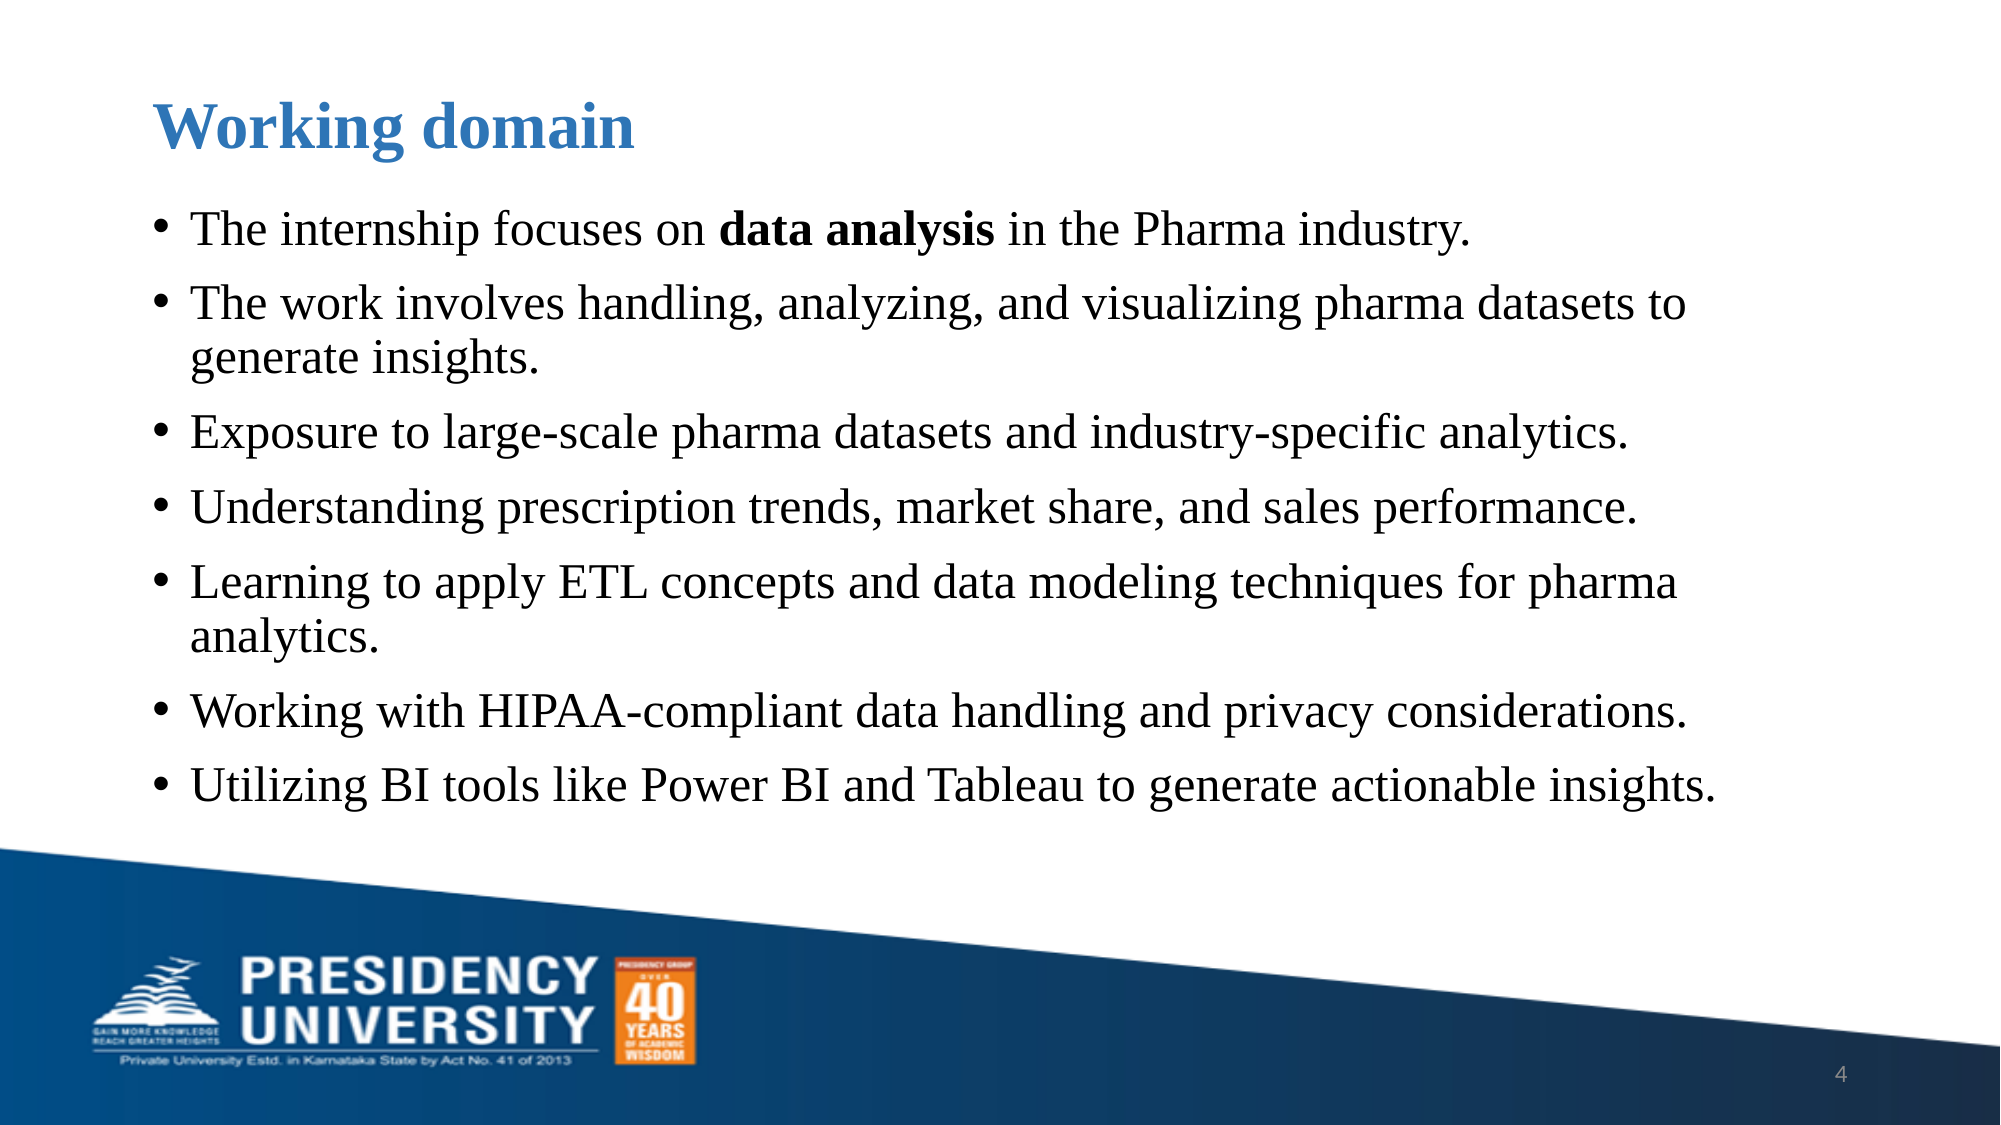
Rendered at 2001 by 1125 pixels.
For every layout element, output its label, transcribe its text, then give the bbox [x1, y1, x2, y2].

slide_number 4 [1412, 1042, 1863, 1103]
picture [0, 845, 2000, 1125]
list The internship focuses on data analysis in the Pharma industry. The work involves handling, analyzing, and visualizing pharma datasets to generate insights. Exposure to large-scale pharma datasets and industry-specific analytics. Understanding prescription trends, market share, and sales performance. Learning to apply ETL concepts and data modeling techniques for pharma analytics. Working with HIPAA-compliant data handling and privacy considerations. Utilizing BI tools like Power BI and Tableau to generate actionable insights. [137, 194, 1863, 860]
title Working domain [137, 59, 1863, 194]
